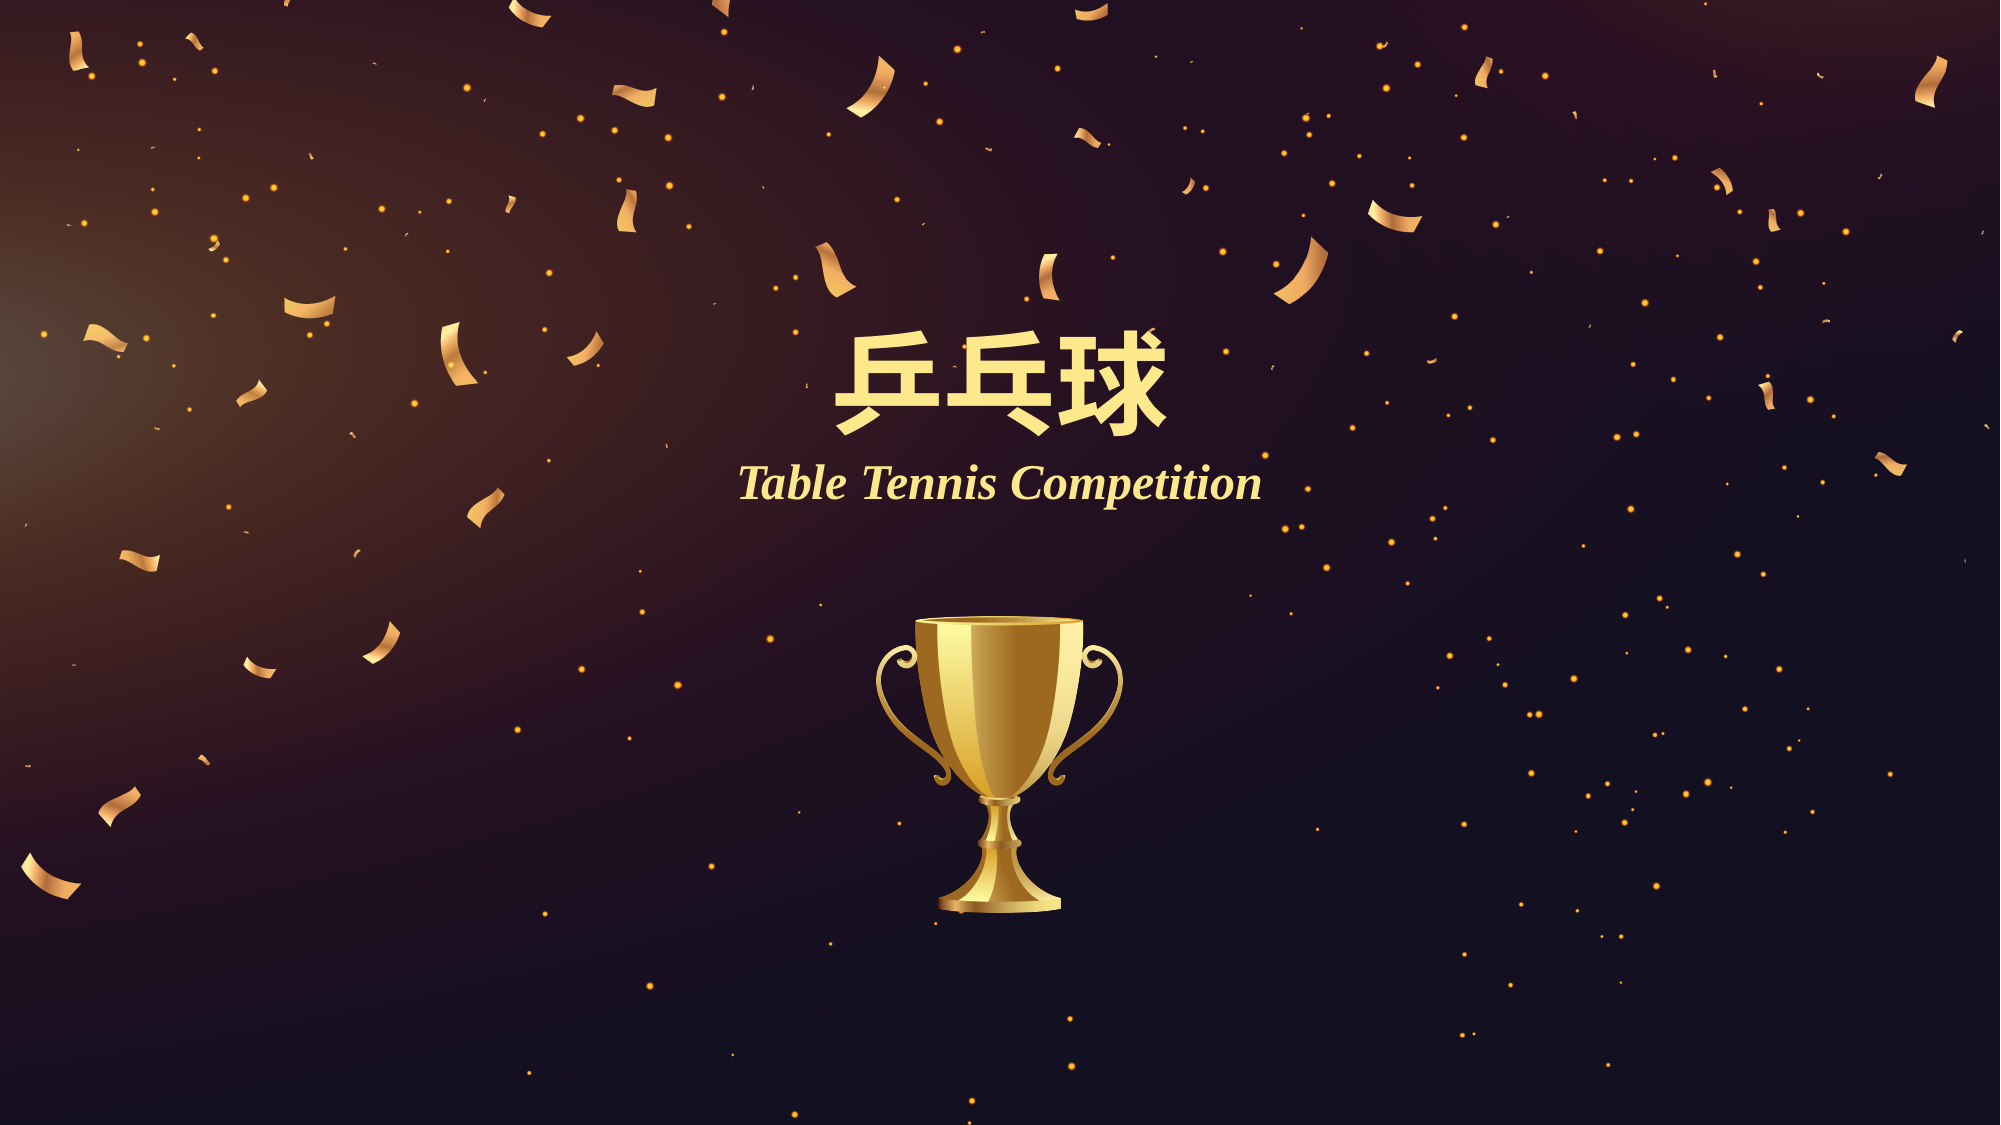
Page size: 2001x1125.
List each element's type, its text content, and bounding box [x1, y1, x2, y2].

picture [0, 0, 2000, 1125]
text_box 乒乓球 Table Tennis Competition [721, 306, 1279, 517]
